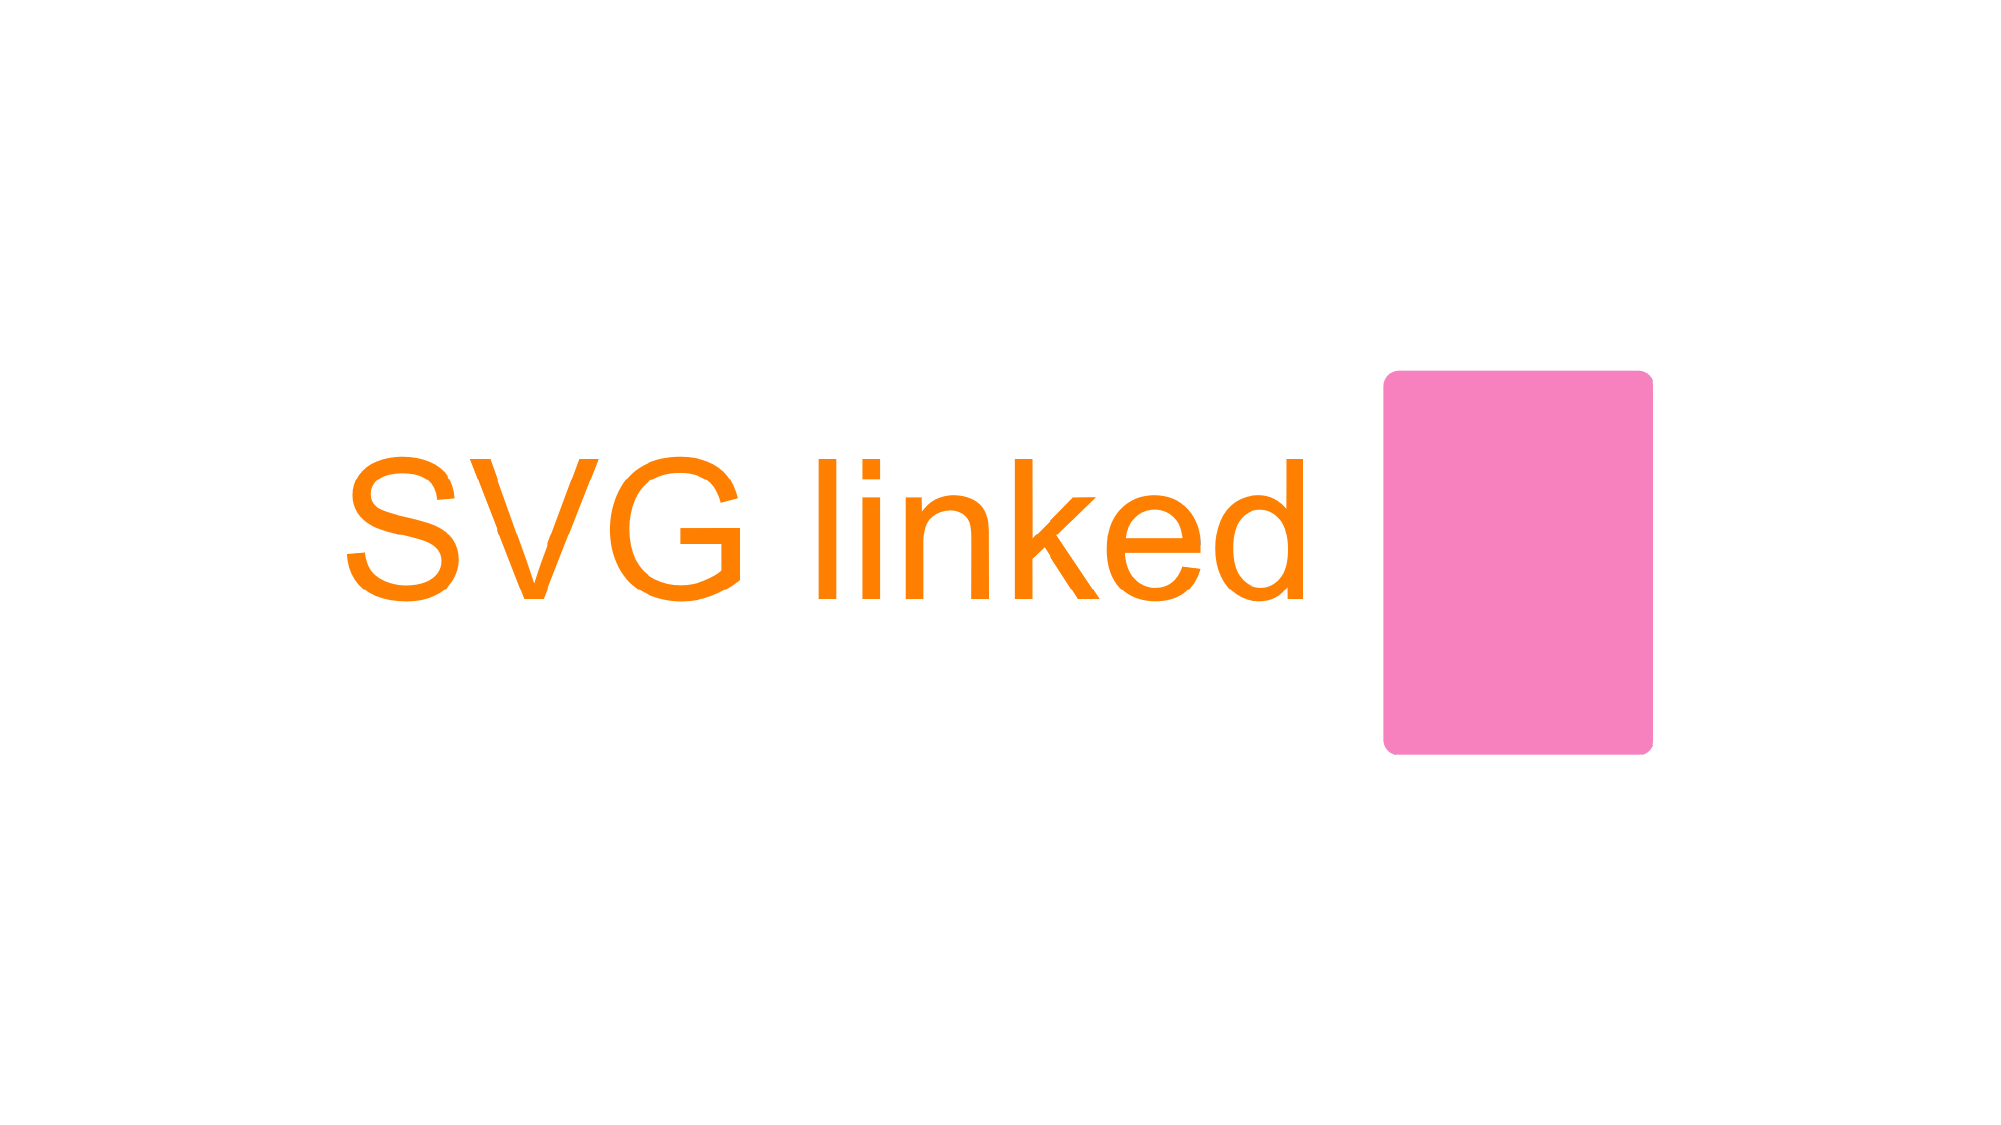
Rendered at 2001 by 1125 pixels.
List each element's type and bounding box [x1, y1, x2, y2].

picture [346, 369, 1654, 756]
